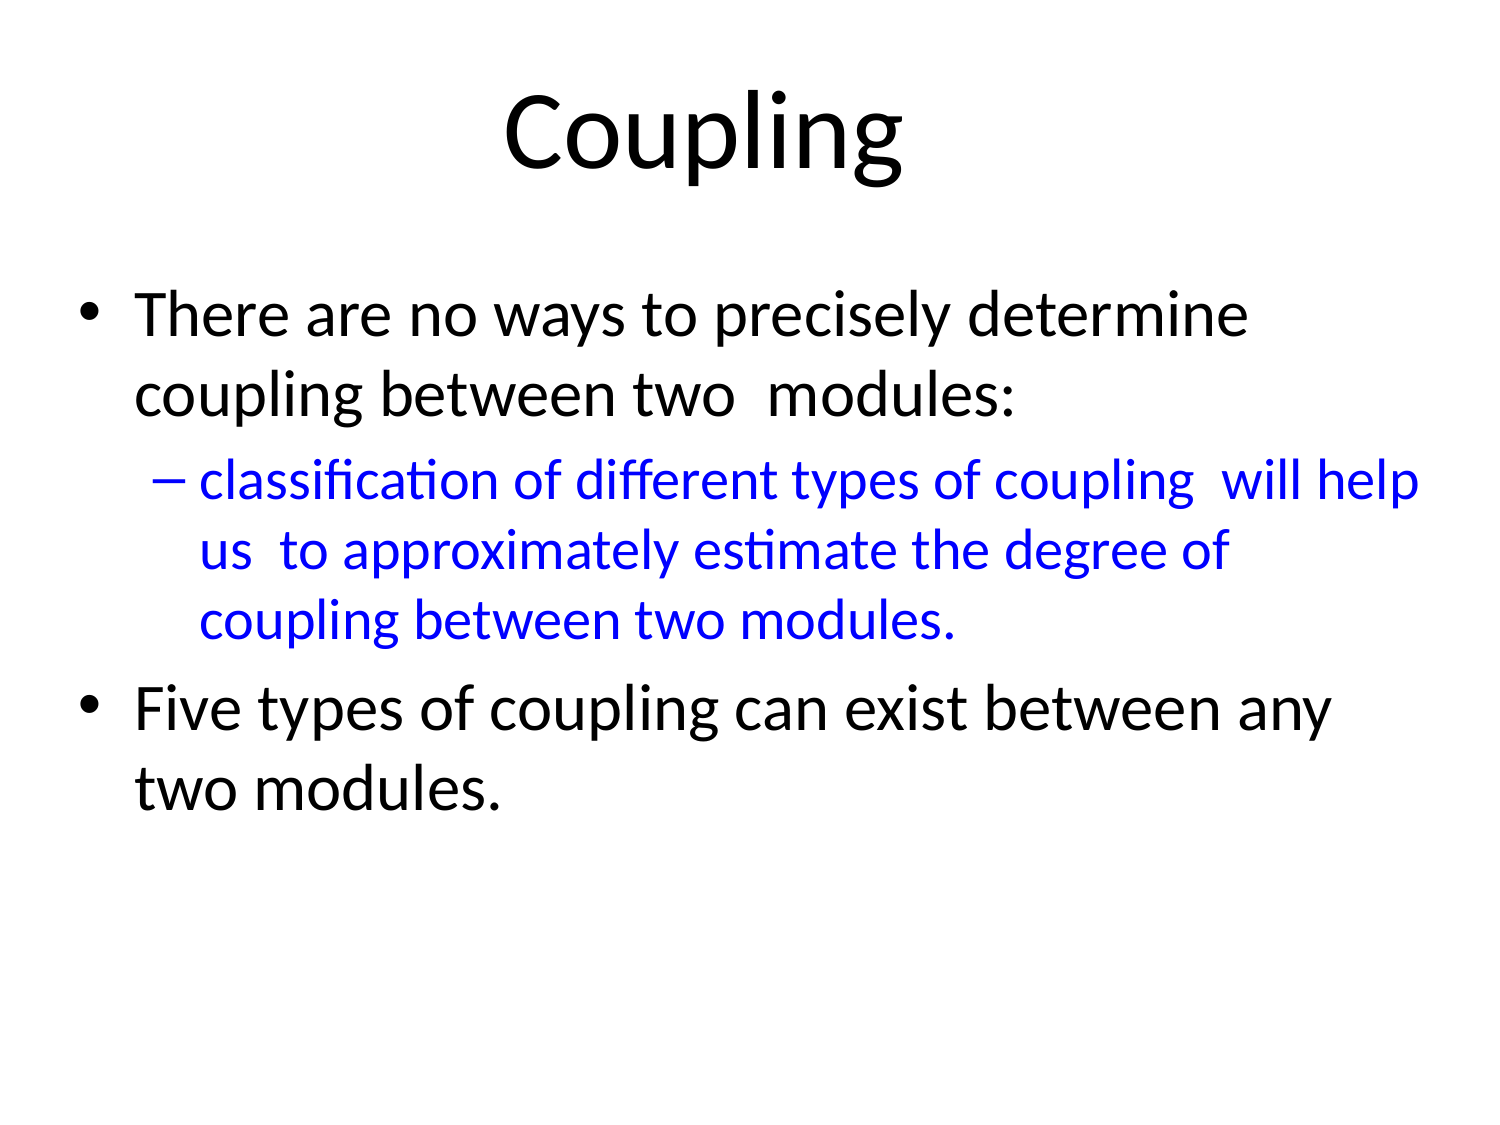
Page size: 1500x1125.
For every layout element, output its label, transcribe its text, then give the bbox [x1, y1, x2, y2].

title Coupling [66, 29, 1342, 217]
list There are no ways to precisely determine coupling between two modules: classification of different types of coupling will help us to approximately estimate the degree of coupling between two modules. Five types of coupling can exist between any two modules. [75, 262, 1425, 1005]
